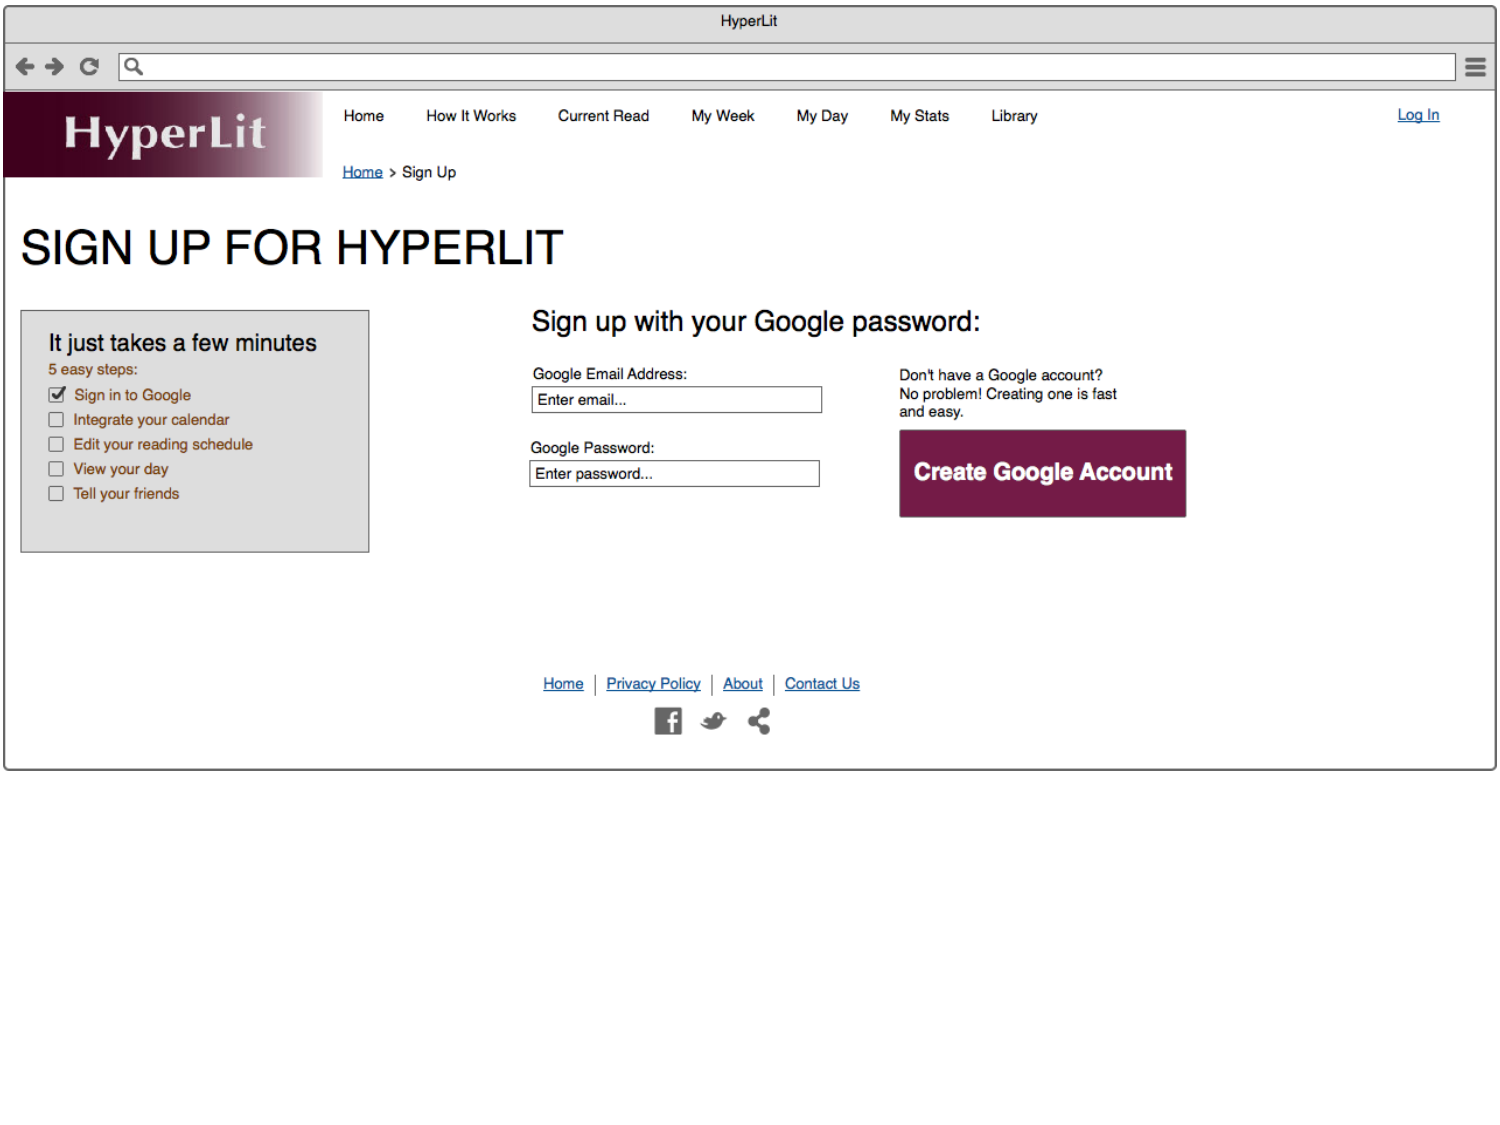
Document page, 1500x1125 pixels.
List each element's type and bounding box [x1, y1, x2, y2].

picture [3, 5, 1497, 772]
